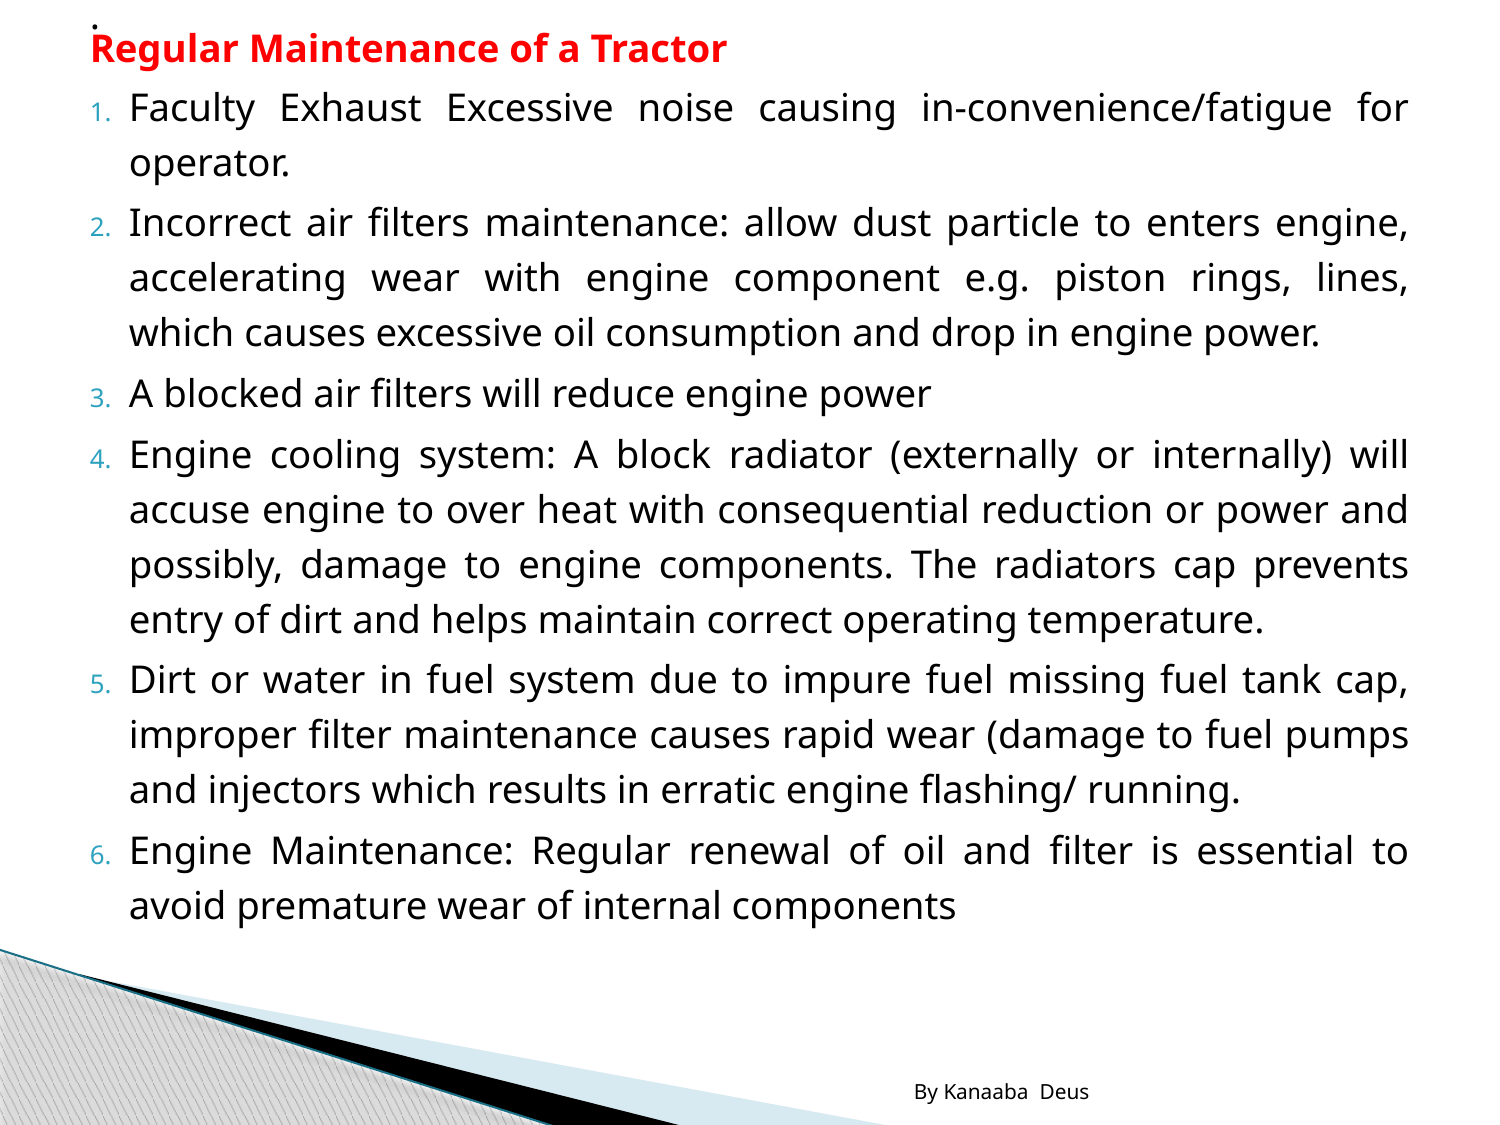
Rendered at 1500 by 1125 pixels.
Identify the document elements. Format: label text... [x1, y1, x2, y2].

footer By Kanaaba Deus [718, 1051, 1105, 1112]
list . Regular Maintenance of a Tractor Faculty Exhaust Excessive noise causing in-convenience/fatigue for operator. Incorrect air filters maintenance: allow dust particle to enters engine, accelerating wear with engine component e.g. piston rings, lines, which causes excessive oil consumption and drop in engine power. A blocked air filters will reduce engine power Engine cooling system: A block radiator (externally or internally) will accuse engine to over heat with consequential reduction or power and possibly, damage to engine components. The radiators cap prevents entry of dirt and helps maintain correct operating temperature. Dirt or water in fuel system due to impure fuel missing fuel tank cap, improper filter maintenance causes rapid wear (damage to fuel pumps and injectors which results in erratic engine flashing/ running. Engine Maintenance: Regular renewal of oil and filter is essential to avoid premature wear of internal components [75, 0, 1425, 1088]
